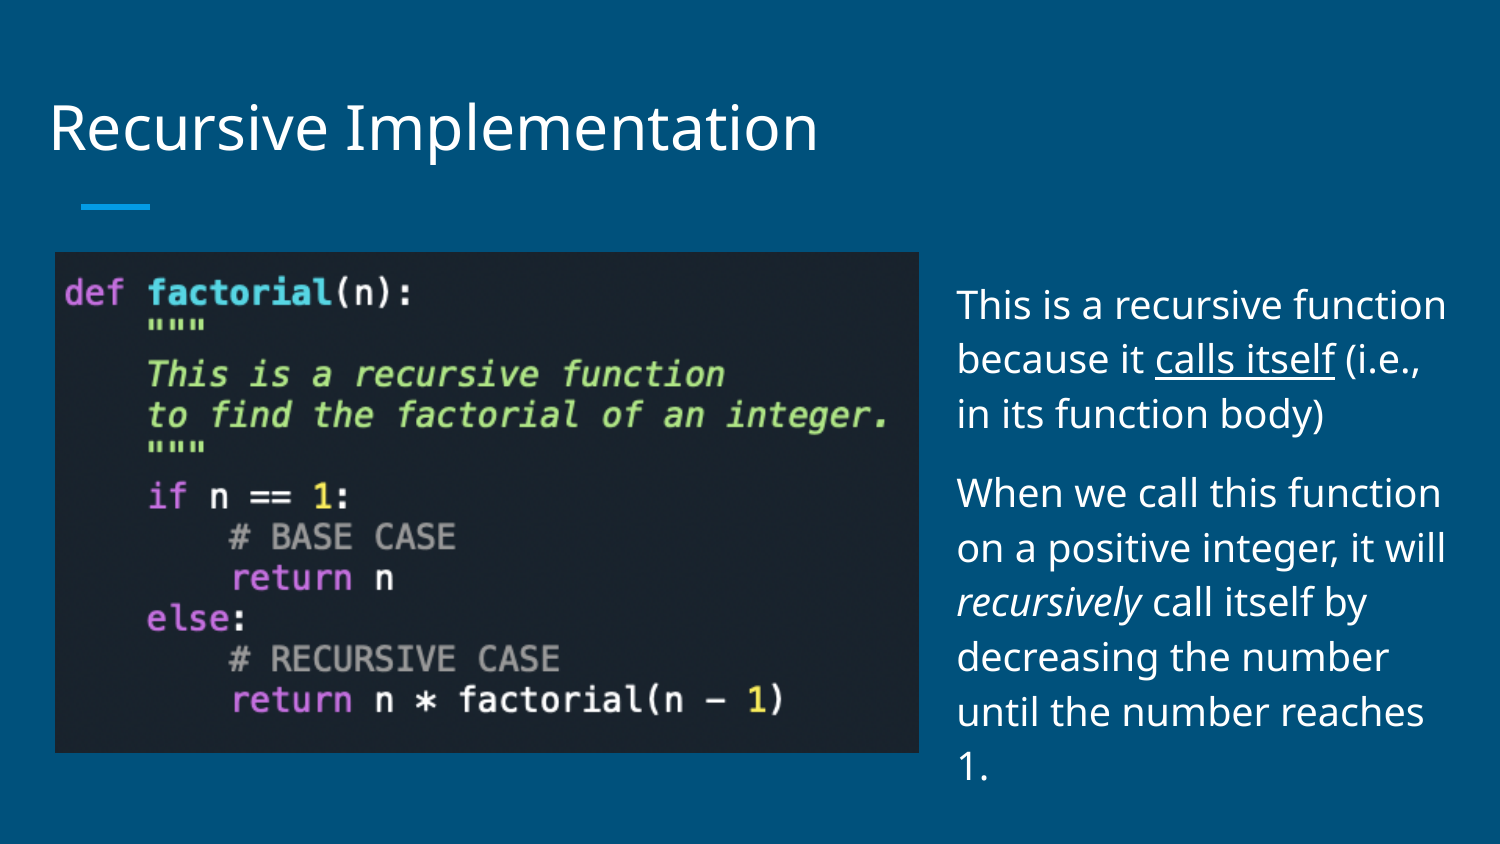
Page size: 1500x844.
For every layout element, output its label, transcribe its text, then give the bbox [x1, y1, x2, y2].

text_box This is a recursive function because it calls itself (i.e., in its function body) When we call this function on a positive integer, it will recursively call itself by decreasing the number until the number reaches 1. [941, 257, 1464, 804]
picture [56, 253, 918, 752]
title Recursive Implementation [33, 64, 942, 178]
